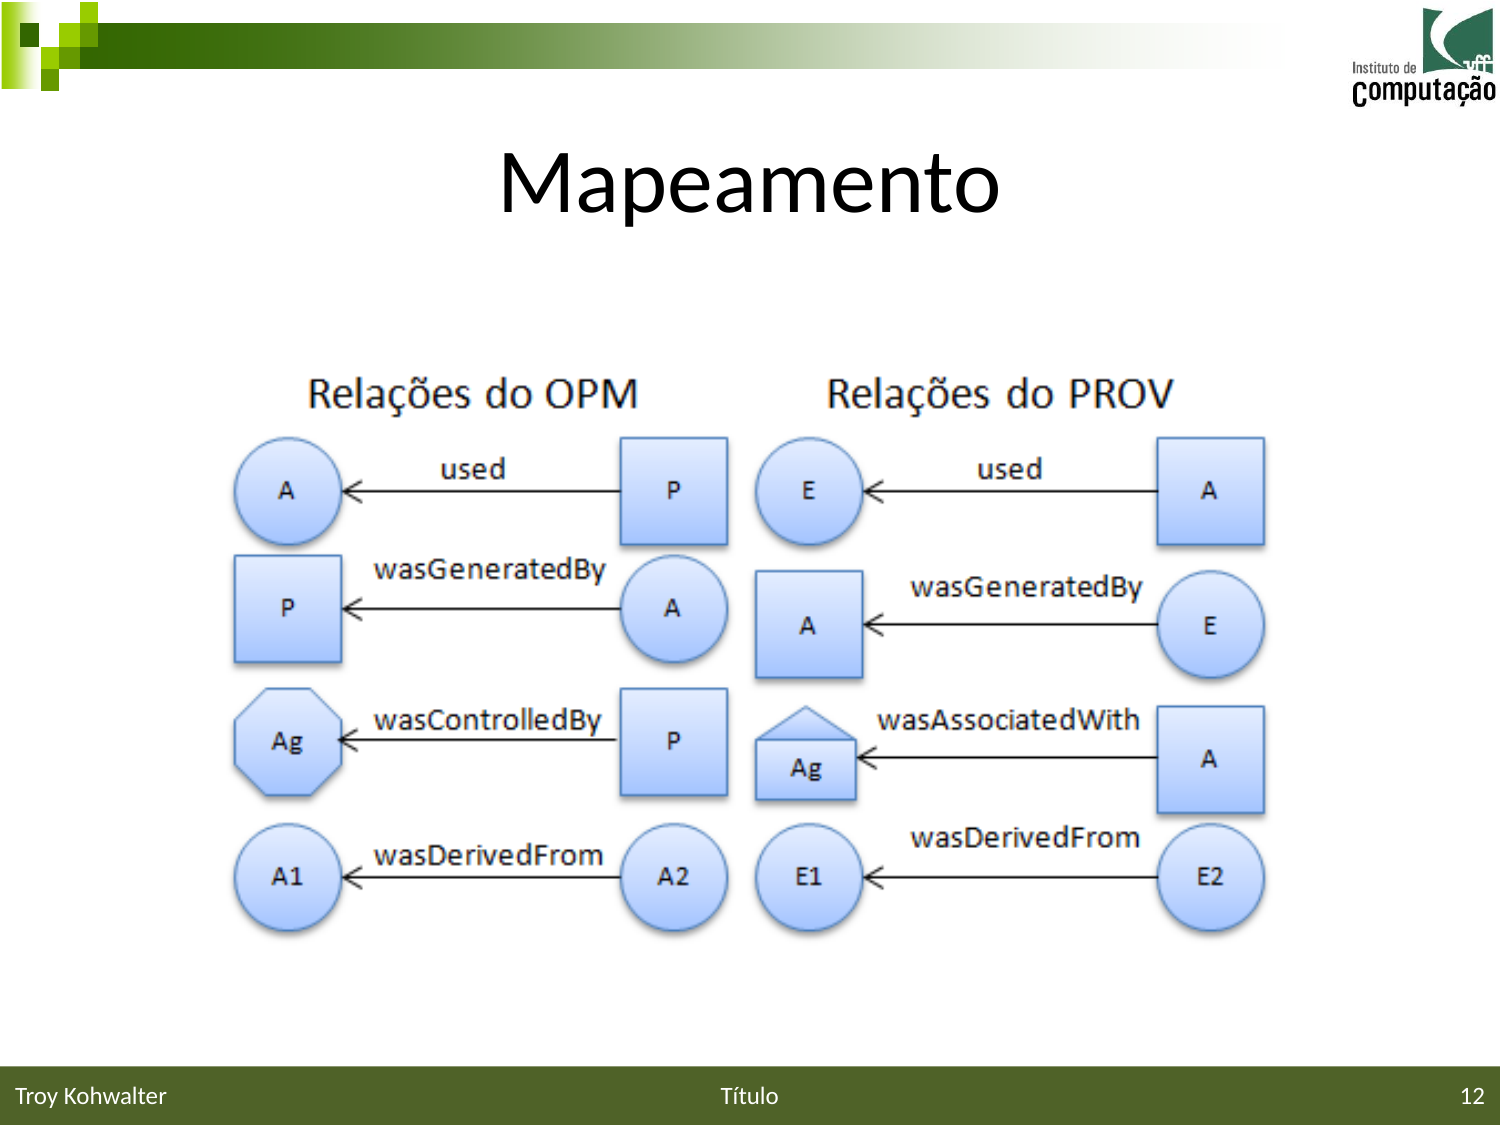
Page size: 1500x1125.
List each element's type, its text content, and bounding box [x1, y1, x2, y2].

slide_number 12 [1149, 1065, 1500, 1125]
title Mapeamento [75, 82, 1425, 270]
picture [221, 351, 1279, 951]
footer Título [512, 1065, 988, 1125]
slide_number Troy Kohwalter [0, 1065, 350, 1125]
